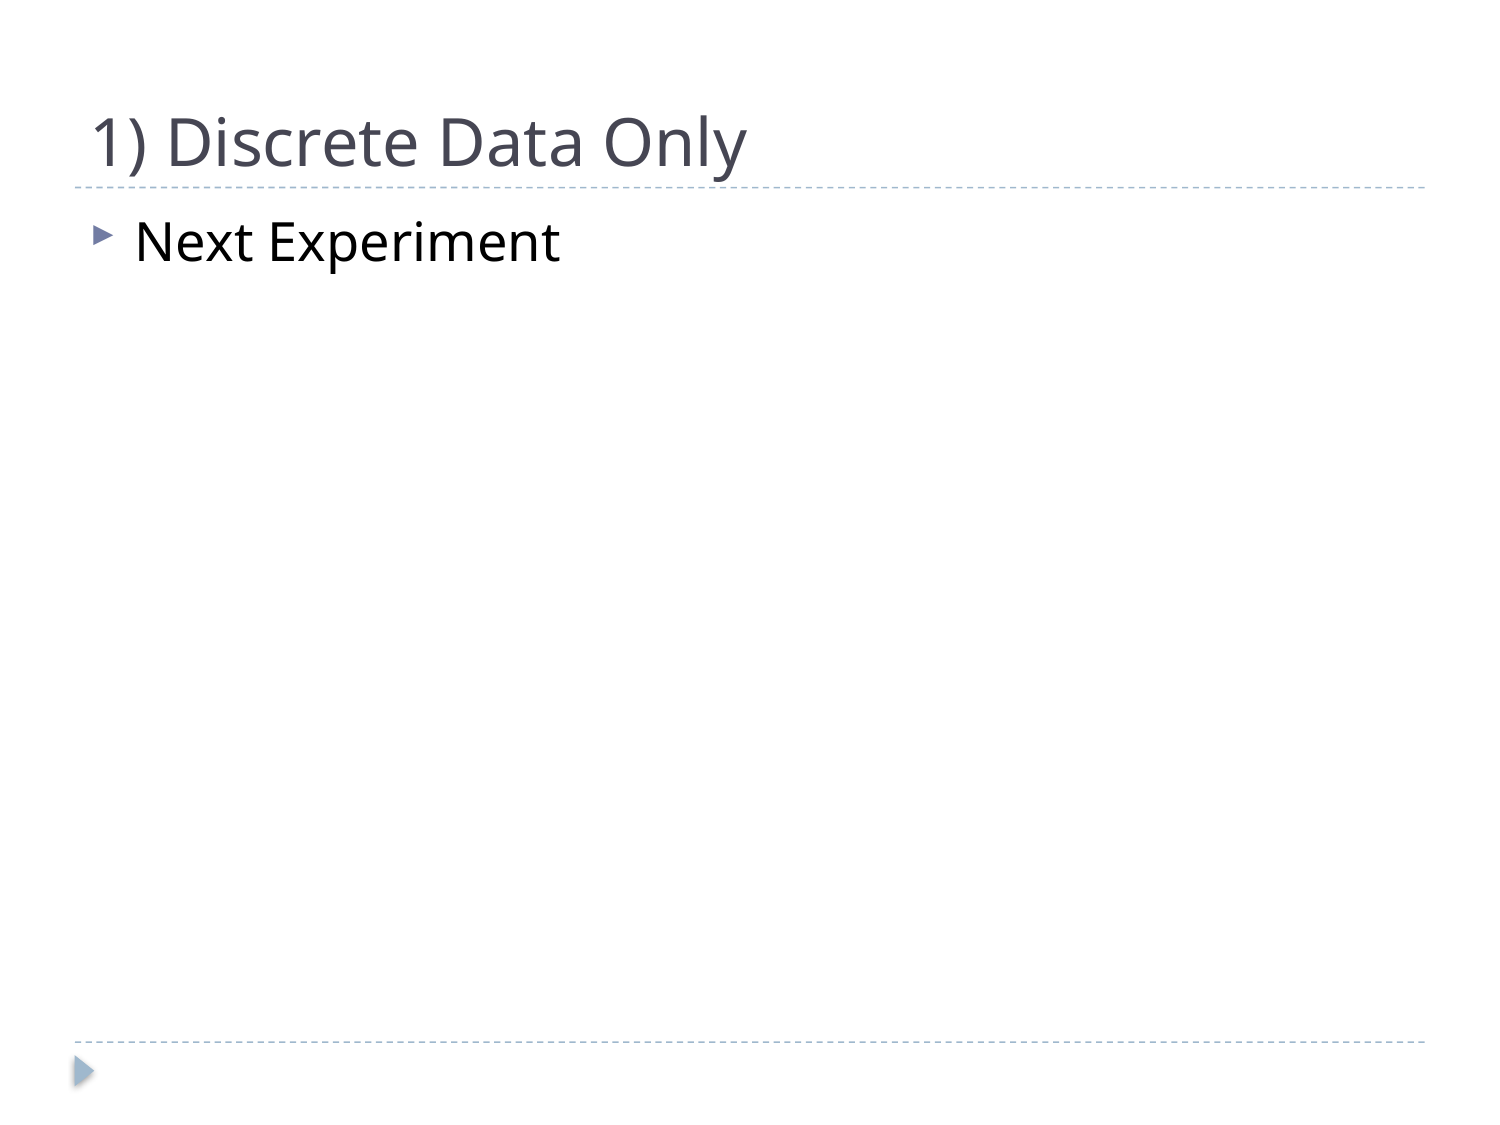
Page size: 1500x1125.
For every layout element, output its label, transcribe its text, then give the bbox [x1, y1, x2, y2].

title 1) Discrete Data Only [75, 24, 1425, 188]
list Next Experiment [75, 200, 1425, 1010]
